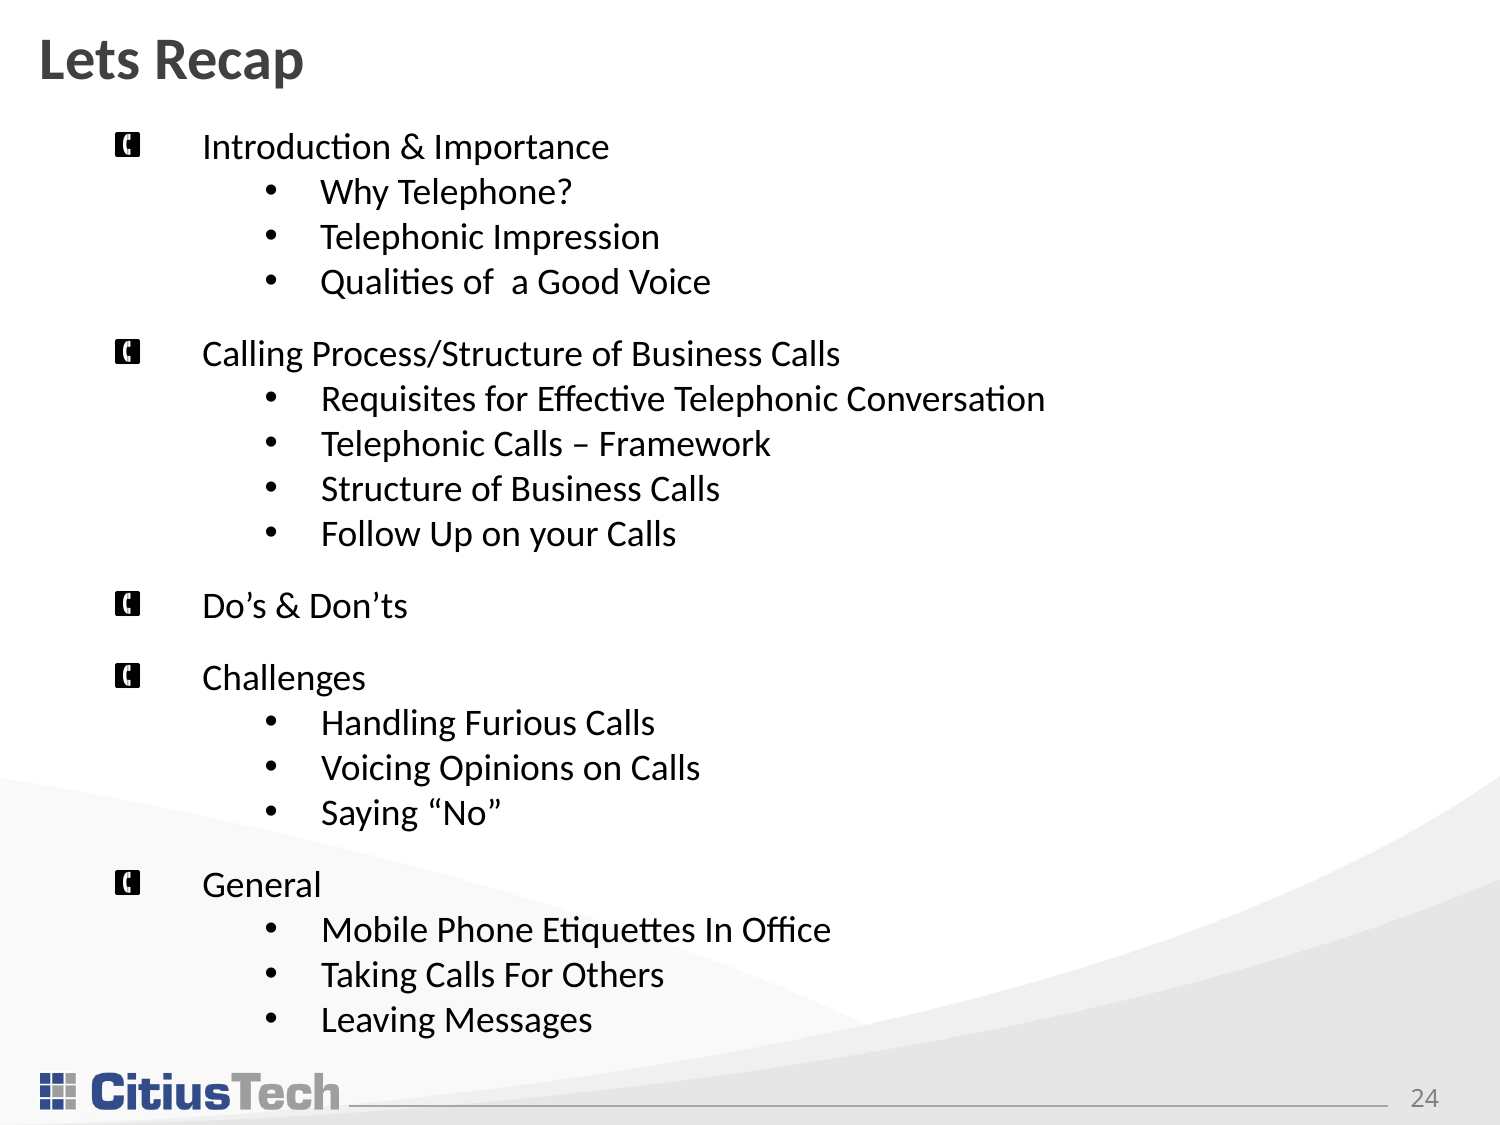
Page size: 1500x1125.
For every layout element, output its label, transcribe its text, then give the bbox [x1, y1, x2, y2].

text_box Introduction & Importance Why Telephone? Telephonic Impression Qualities of a Good Voice Calling Process/Structure of Business Calls Requisites for Effective Telephonic Conversation Telephonic Calls – Framework Structure of Business Calls Follow Up on your Calls Do’s & Don’ts Challenges Handling Furious Calls Voicing Opinions on Calls Saying “No” General Mobile Phone Etiquettes In Office Taking Calls For Others Leaving Messages [99, 87, 1300, 1120]
title Lets Recap [24, 8, 1430, 103]
picture [0, 0, 1500, 1125]
